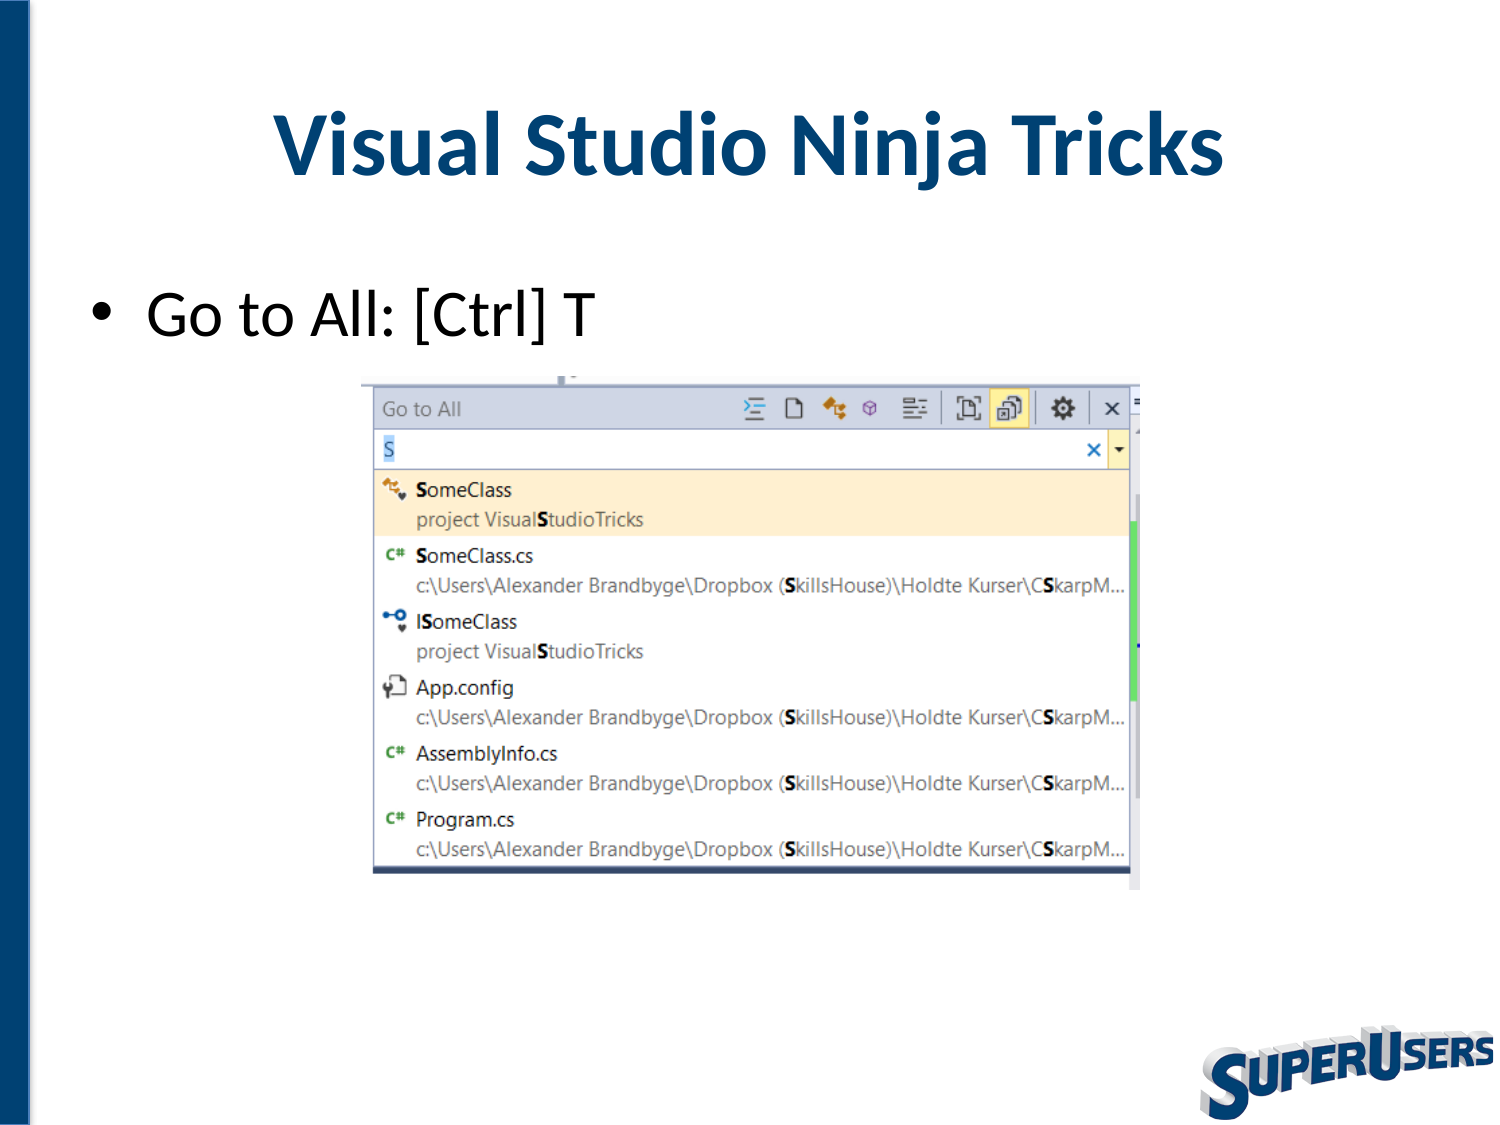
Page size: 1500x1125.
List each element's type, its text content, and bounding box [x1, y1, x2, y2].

picture [1200, 1025, 1494, 1120]
list Go to All: [Ctrl] T [75, 262, 1425, 1005]
picture [361, 376, 1140, 890]
title Visual Studio Ninja Tricks [75, 45, 1425, 233]
